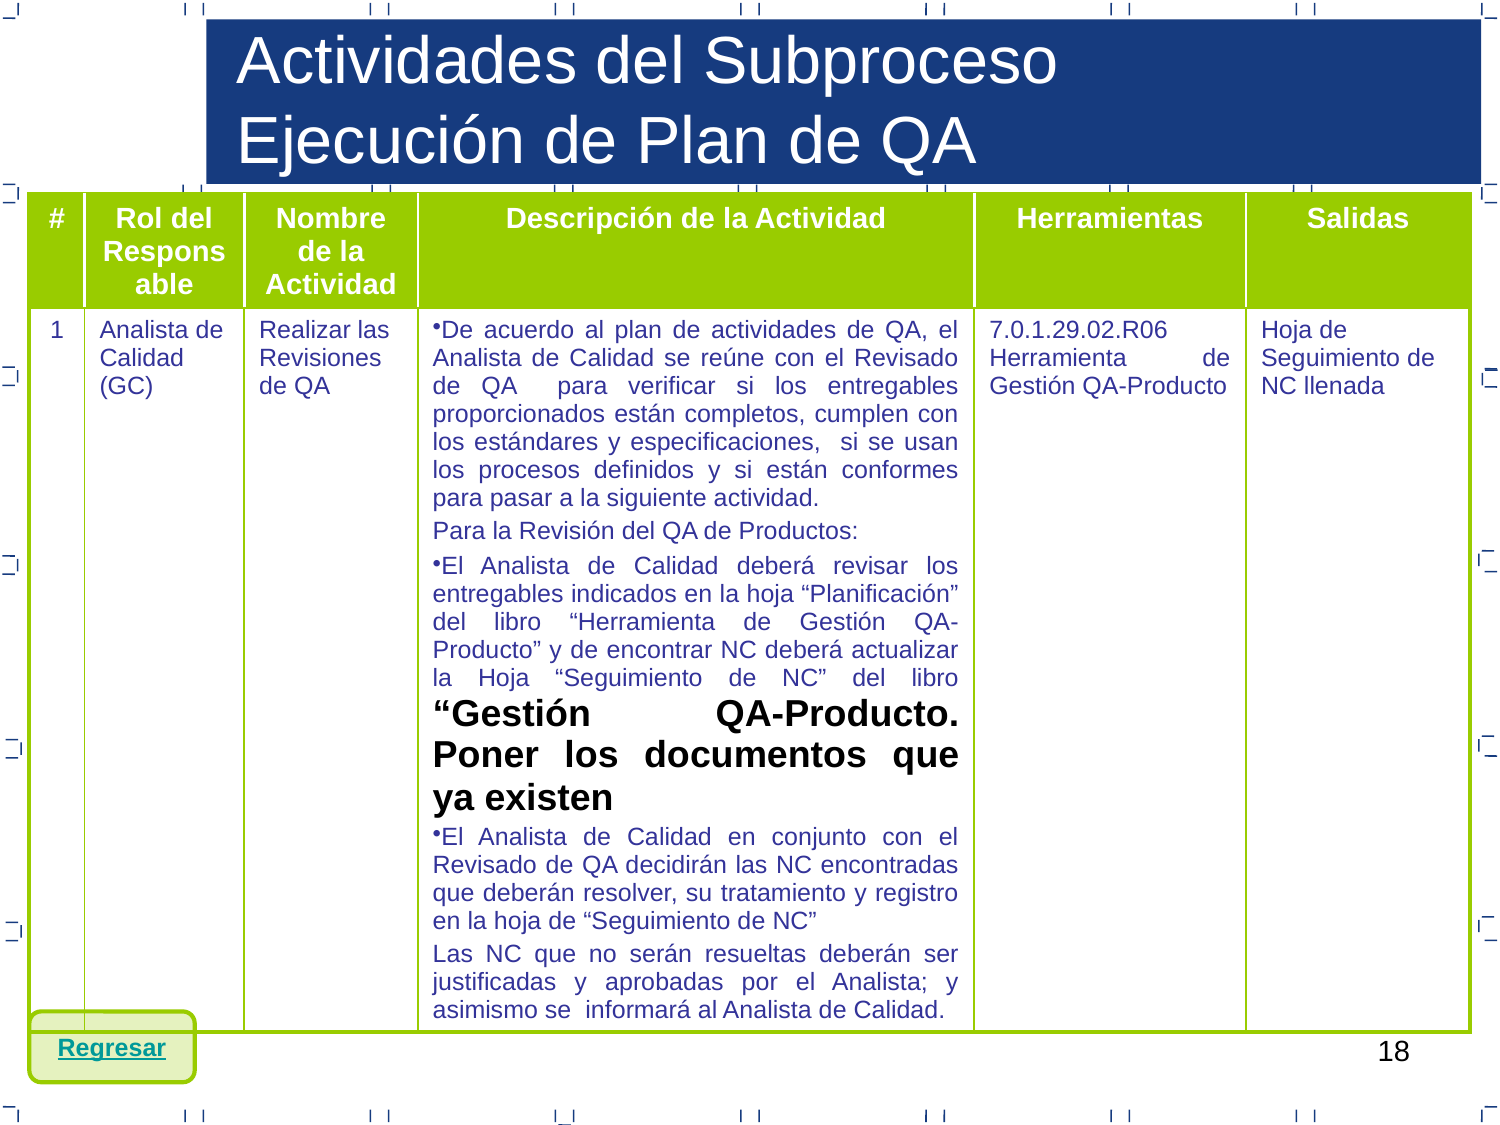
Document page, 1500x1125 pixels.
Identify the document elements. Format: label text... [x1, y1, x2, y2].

table_header Descripción de la Actividad [419, 197, 973, 307]
text_box Actividades del Subproceso Ejecución de Plan de QA [221, 9, 1471, 185]
table_cell De acuerdo al plan de actividades de QA, el Analista de Calidad se reúne con el Revisado de QA para verificar si los entregables proporcionados están completos, cumplen con los estándares y especificaciones, si se usan los procesos definidos y si están conformes para pasar a la siguiente actividad. Para la Revisión del QA de Productos: El Analista de Calidad deberá revisar los entregables indicados en la hoja “Planificación” del libro “Herramienta de Gestión QA-Producto” y de encontrar NC deberá actualizar la Hoja “Seguimiento de NC” del libro “Gestión QA-Producto. Poner los documentos que ya existen El Analista de Calidad en conjunto con el Revisado de QA decidirán las NC encontradas que deberán resolver, su tratamiento y registro en la hoja de “Seguimiento de NC” Las NC que no serán resueltas deberán ser justificadas y aprobadas por el Analista; y asimismo se informará al Analista de Calidad. [419, 309, 973, 1030]
table_header Nombre de la Actividad [246, 197, 417, 307]
table_cell 7.0.1.29.02.R06 Herramienta de Gestión QA-Producto [975, 309, 1245, 1030]
table_cell 1 [31, 309, 84, 1015]
table_header Rol del Responsable [86, 197, 243, 307]
table_cell Realizar las Revisiones de QA [245, 309, 417, 1030]
table_header Salidas [1247, 197, 1468, 307]
table_cell Analista de Calidad (GC) [85, 309, 243, 1030]
text_box Regresar [29, 1011, 195, 1083]
table_header Herramientas [976, 197, 1245, 307]
table_cell Hoja de Seguimiento de NC llenada [1247, 309, 1468, 1030]
table_header # [31, 197, 83, 307]
